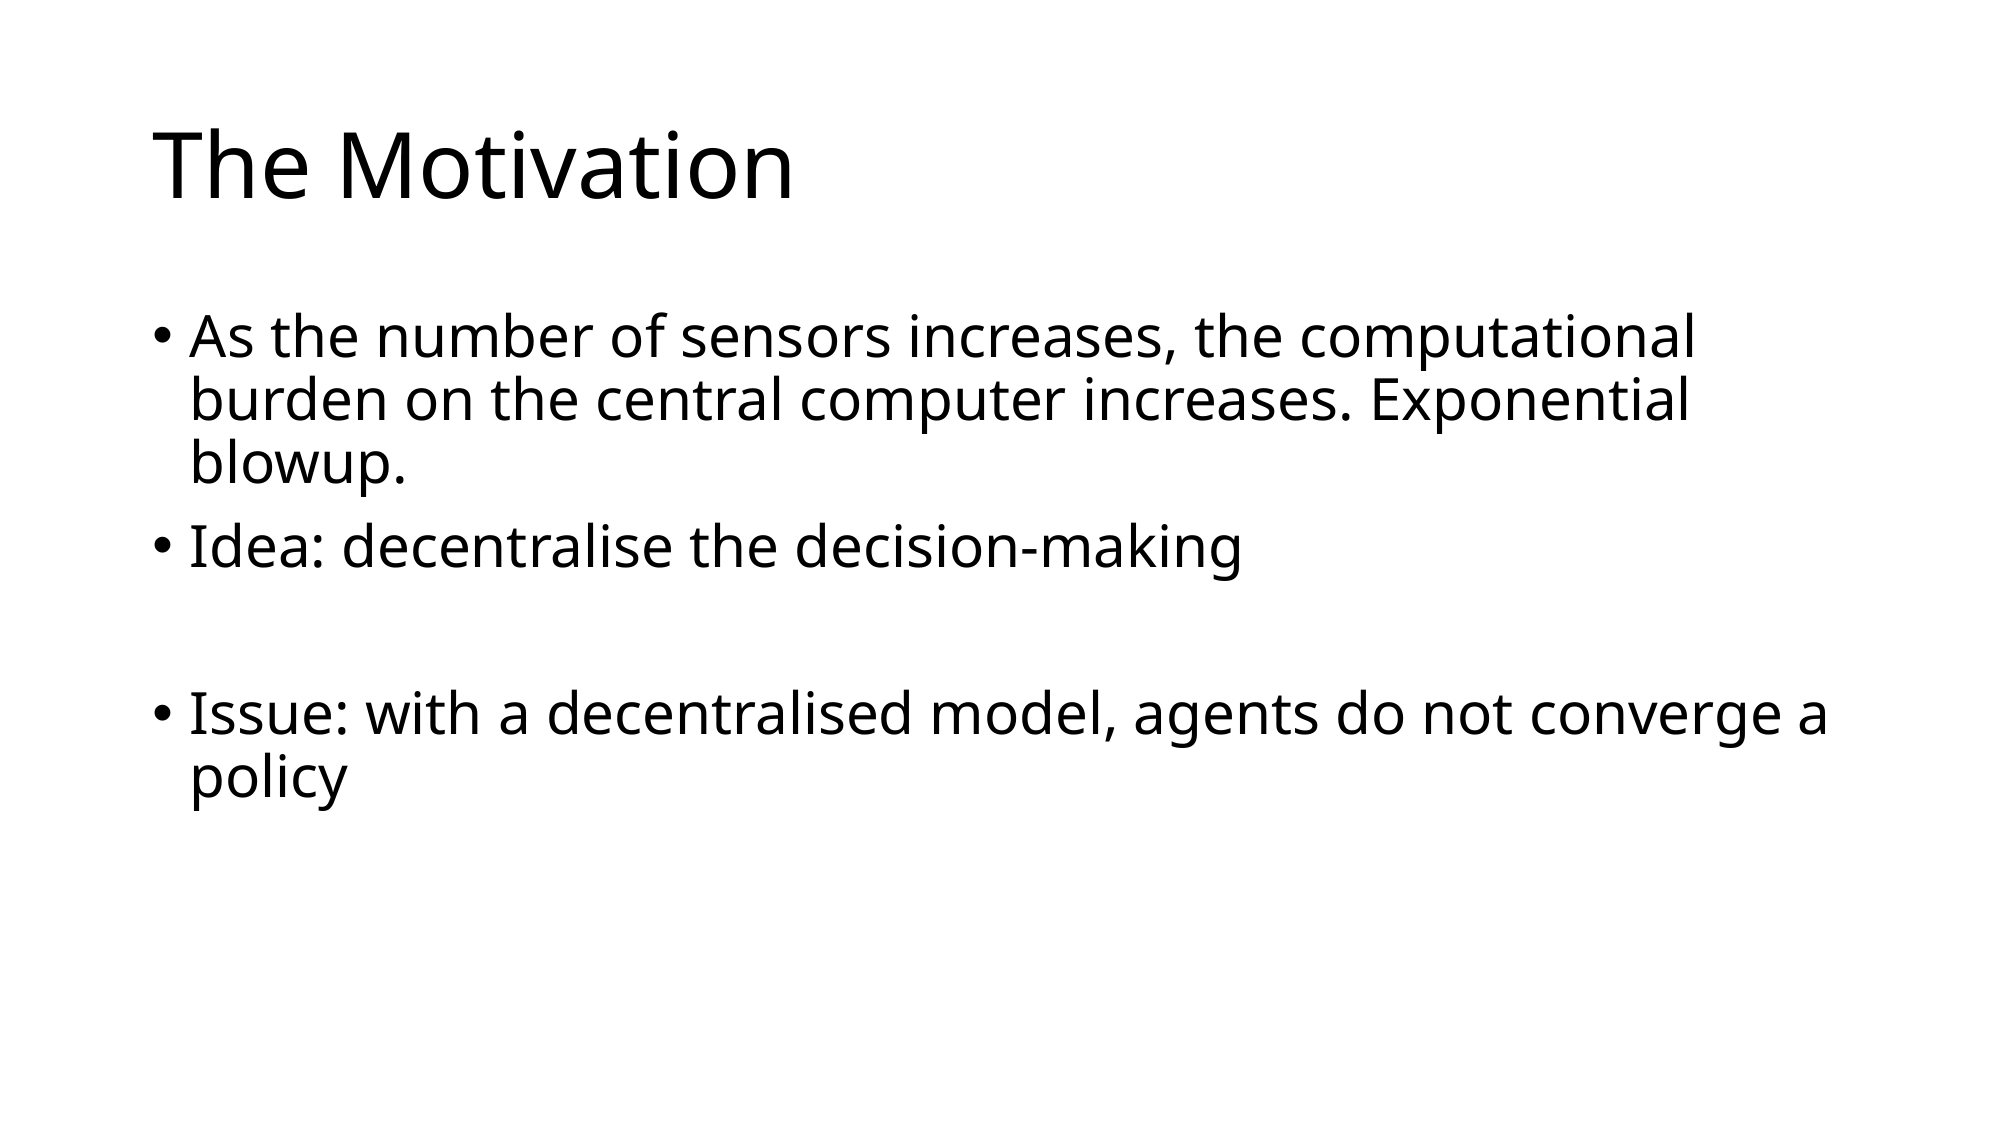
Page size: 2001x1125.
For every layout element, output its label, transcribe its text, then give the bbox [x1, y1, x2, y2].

list As the number of sensors increases, the computational burden on the central computer increases. Exponential blowup. Idea: decentralise the decision-making Issue: with a decentralised model, agents do not converge a policy [137, 299, 1863, 1014]
title The Motivation [137, 59, 1863, 278]
